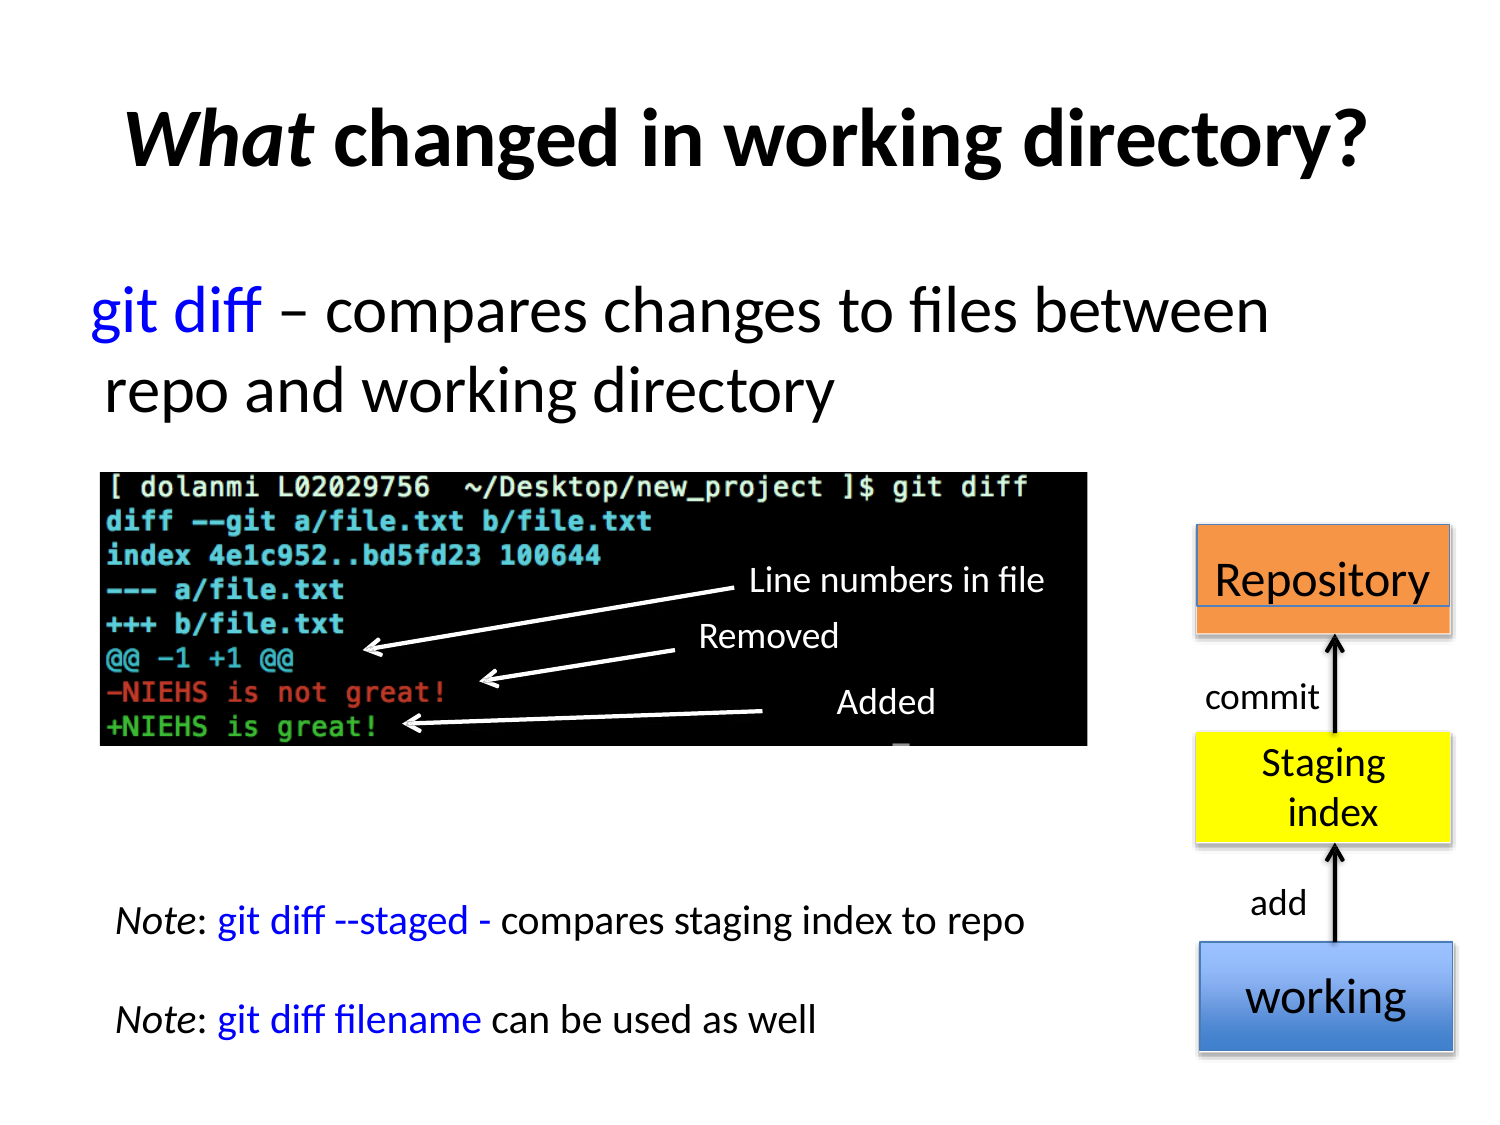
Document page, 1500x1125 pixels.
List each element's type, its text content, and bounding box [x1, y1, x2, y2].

text_box Note: git diff filename can be used as well [112, 990, 823, 1043]
text_box git diff – compares changes to files between repo and working directory [87, 263, 1283, 426]
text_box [375, 700, 770, 754]
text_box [1365, 721, 1458, 874]
title What changed in working directory? [120, 81, 1380, 272]
text_box add [1248, 882, 1303, 923]
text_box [1189, 721, 1303, 874]
text_box Note: git diff --staged - compares staging index to repo [112, 890, 1036, 943]
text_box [1177, 520, 1481, 651]
text_box commit [1202, 670, 1303, 718]
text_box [99, 472, 1088, 747]
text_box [1191, 938, 1461, 1068]
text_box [1308, 610, 1362, 953]
